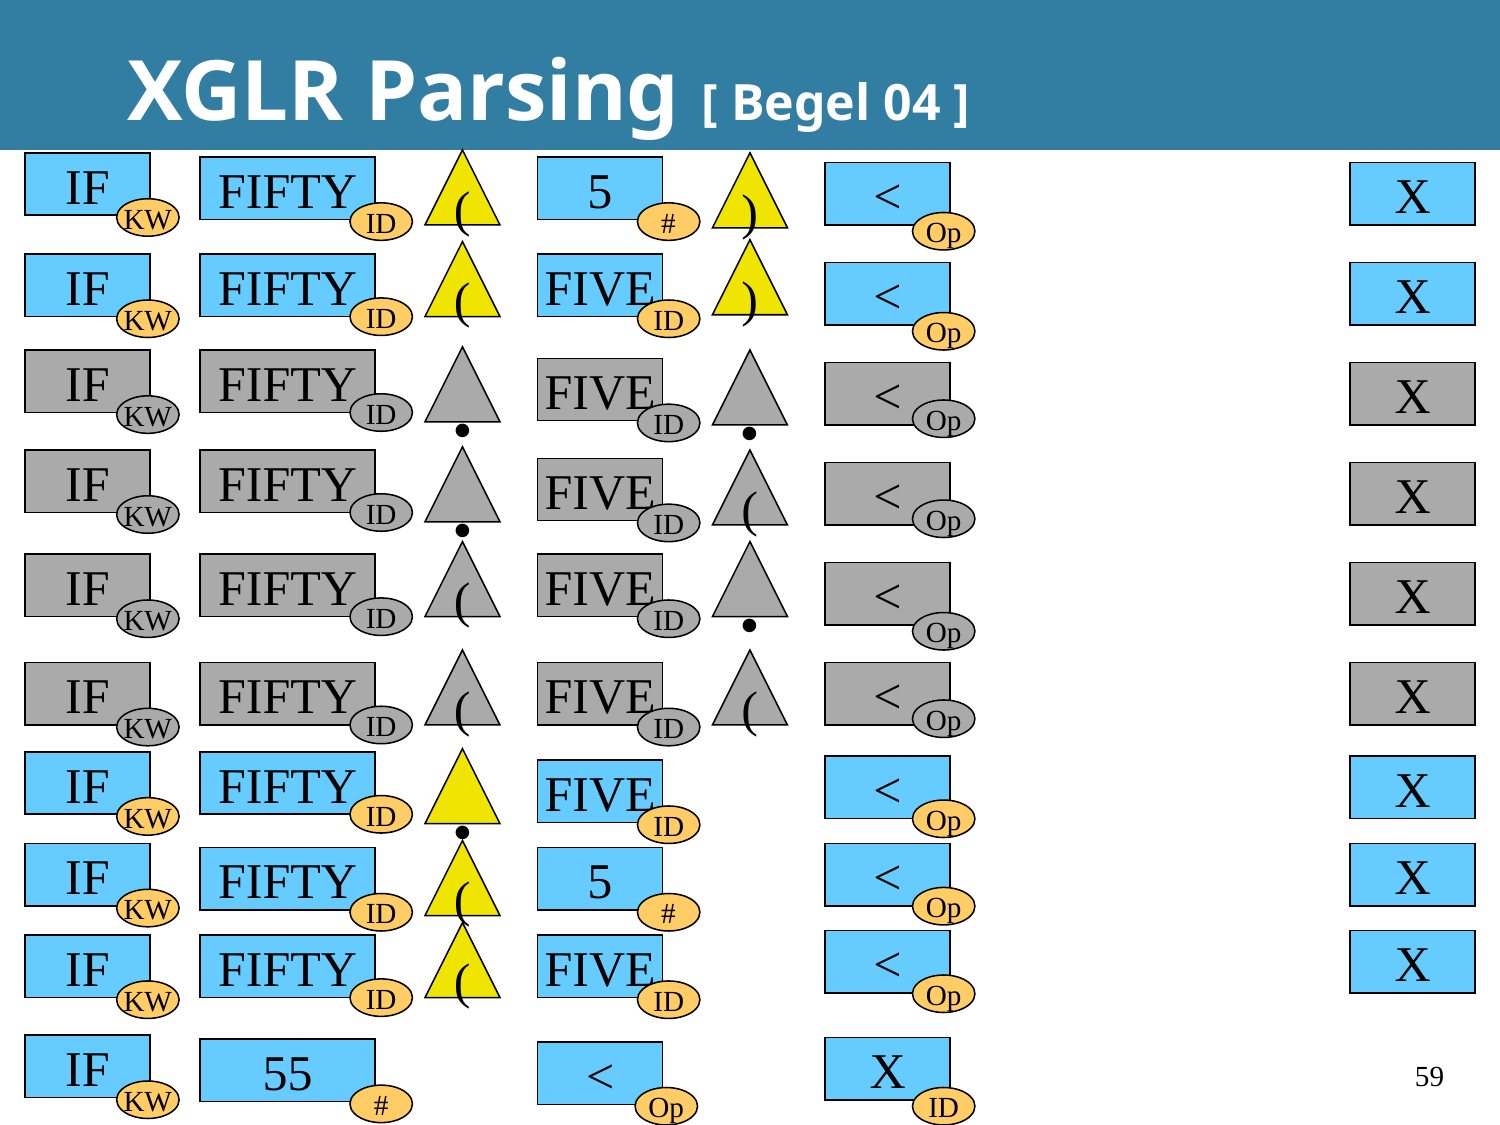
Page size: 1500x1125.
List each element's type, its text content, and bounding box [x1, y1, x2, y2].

text_box FIFTY [200, 449, 375, 513]
text_box FIFTY [200, 935, 375, 998]
text_box ( [424, 241, 500, 317]
text_box < [825, 843, 950, 906]
text_box X [1350, 162, 1475, 225]
text_box Op [912, 800, 975, 838]
text_box IF [24, 449, 150, 513]
text_box KW [116, 395, 180, 434]
text_box FIFTY [200, 156, 375, 220]
text_box X [1350, 362, 1475, 425]
text_box < [825, 262, 950, 325]
text_box 5 [537, 156, 663, 220]
text_box ID [349, 795, 413, 834]
text_box ID [637, 600, 700, 638]
text_box < [825, 930, 950, 993]
text_box FIFTY [200, 751, 375, 815]
text_box FIFTY [200, 662, 375, 725]
text_box ) [712, 239, 788, 315]
text_box IF [24, 554, 150, 617]
text_box 5 [537, 847, 663, 911]
text_box ID [349, 202, 413, 241]
text_box ID [637, 805, 700, 844]
text_box X [1350, 262, 1475, 325]
text_box KW [116, 600, 180, 638]
text_box X [1350, 755, 1475, 819]
text_box IF [24, 935, 150, 998]
text_box 55 [200, 1039, 375, 1102]
text_box X [1350, 662, 1475, 725]
text_box KW [116, 797, 180, 836]
text_box X [1350, 843, 1475, 906]
text_box Op [912, 399, 975, 438]
text_box KW [116, 495, 180, 534]
text_box IF [24, 254, 150, 317]
text_box FIFTY [200, 847, 375, 911]
text_box ( [424, 922, 500, 998]
text_box ID [637, 404, 700, 442]
text_box IF [24, 349, 150, 413]
text_box IF [24, 662, 150, 725]
text_box FIFTY [200, 349, 375, 413]
text_box ( [712, 449, 788, 525]
text_box FIVE [537, 662, 663, 725]
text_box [24, 152, 180, 237]
text_box . [424, 446, 500, 522]
text_box Op [912, 699, 975, 738]
text_box < [825, 462, 950, 525]
text_box . [712, 349, 788, 425]
text_box Op [912, 887, 975, 925]
text_box X [825, 1037, 950, 1100]
text_box ID [349, 706, 413, 744]
text_box Op [912, 975, 975, 1013]
text_box ID [637, 504, 700, 542]
text_box ( [712, 649, 788, 725]
text_box Op [912, 312, 975, 351]
text_box < [825, 662, 950, 725]
text_box ) [712, 152, 788, 228]
text_box ID [349, 597, 413, 636]
text_box FIVE [537, 935, 663, 998]
text_box ID [912, 1087, 975, 1125]
text_box FIVE [537, 254, 663, 317]
text_box ID [349, 297, 413, 336]
text_box ID [637, 980, 700, 1019]
text_box ID [637, 299, 700, 338]
text_box FIVE [537, 760, 663, 823]
text_box < [537, 1042, 663, 1105]
text_box KW [116, 299, 180, 338]
text_box # [637, 893, 700, 932]
text_box Op [912, 612, 975, 651]
text_box IF [24, 751, 150, 815]
text_box ( [424, 649, 500, 725]
text_box FIVE [537, 554, 663, 617]
text_box < [825, 162, 950, 225]
text_box < [825, 362, 950, 425]
text_box Op [912, 212, 975, 250]
text_box ID [349, 978, 413, 1017]
text_box FIFTY [200, 554, 375, 617]
text_box . [712, 541, 788, 617]
text_box KW [116, 980, 180, 1019]
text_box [24, 843, 180, 927]
text_box FIVE [537, 458, 663, 521]
text_box # [349, 1085, 413, 1123]
text_box # [637, 202, 700, 241]
text_box Op [912, 500, 975, 538]
text_box X [1350, 462, 1475, 525]
text_box Op [635, 1087, 698, 1125]
text_box ( [424, 149, 500, 225]
text_box ID [349, 393, 413, 432]
text_box ID [637, 708, 700, 746]
text_box ID [349, 893, 413, 932]
text_box FIVE [537, 358, 663, 421]
text_box X [1350, 930, 1475, 993]
text_box ( [424, 541, 500, 617]
text_box < [825, 562, 950, 625]
text_box KW [116, 708, 180, 746]
text_box FIFTY [200, 254, 375, 317]
text_box . [424, 346, 500, 422]
text_box . [424, 748, 500, 824]
text_box X [1350, 562, 1475, 625]
text_box ( [424, 840, 500, 916]
text_box ID [349, 493, 413, 532]
title XGLR Parsing [ Begel 04 ] [112, 12, 1500, 163]
text_box < [825, 755, 950, 819]
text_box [24, 1035, 180, 1119]
